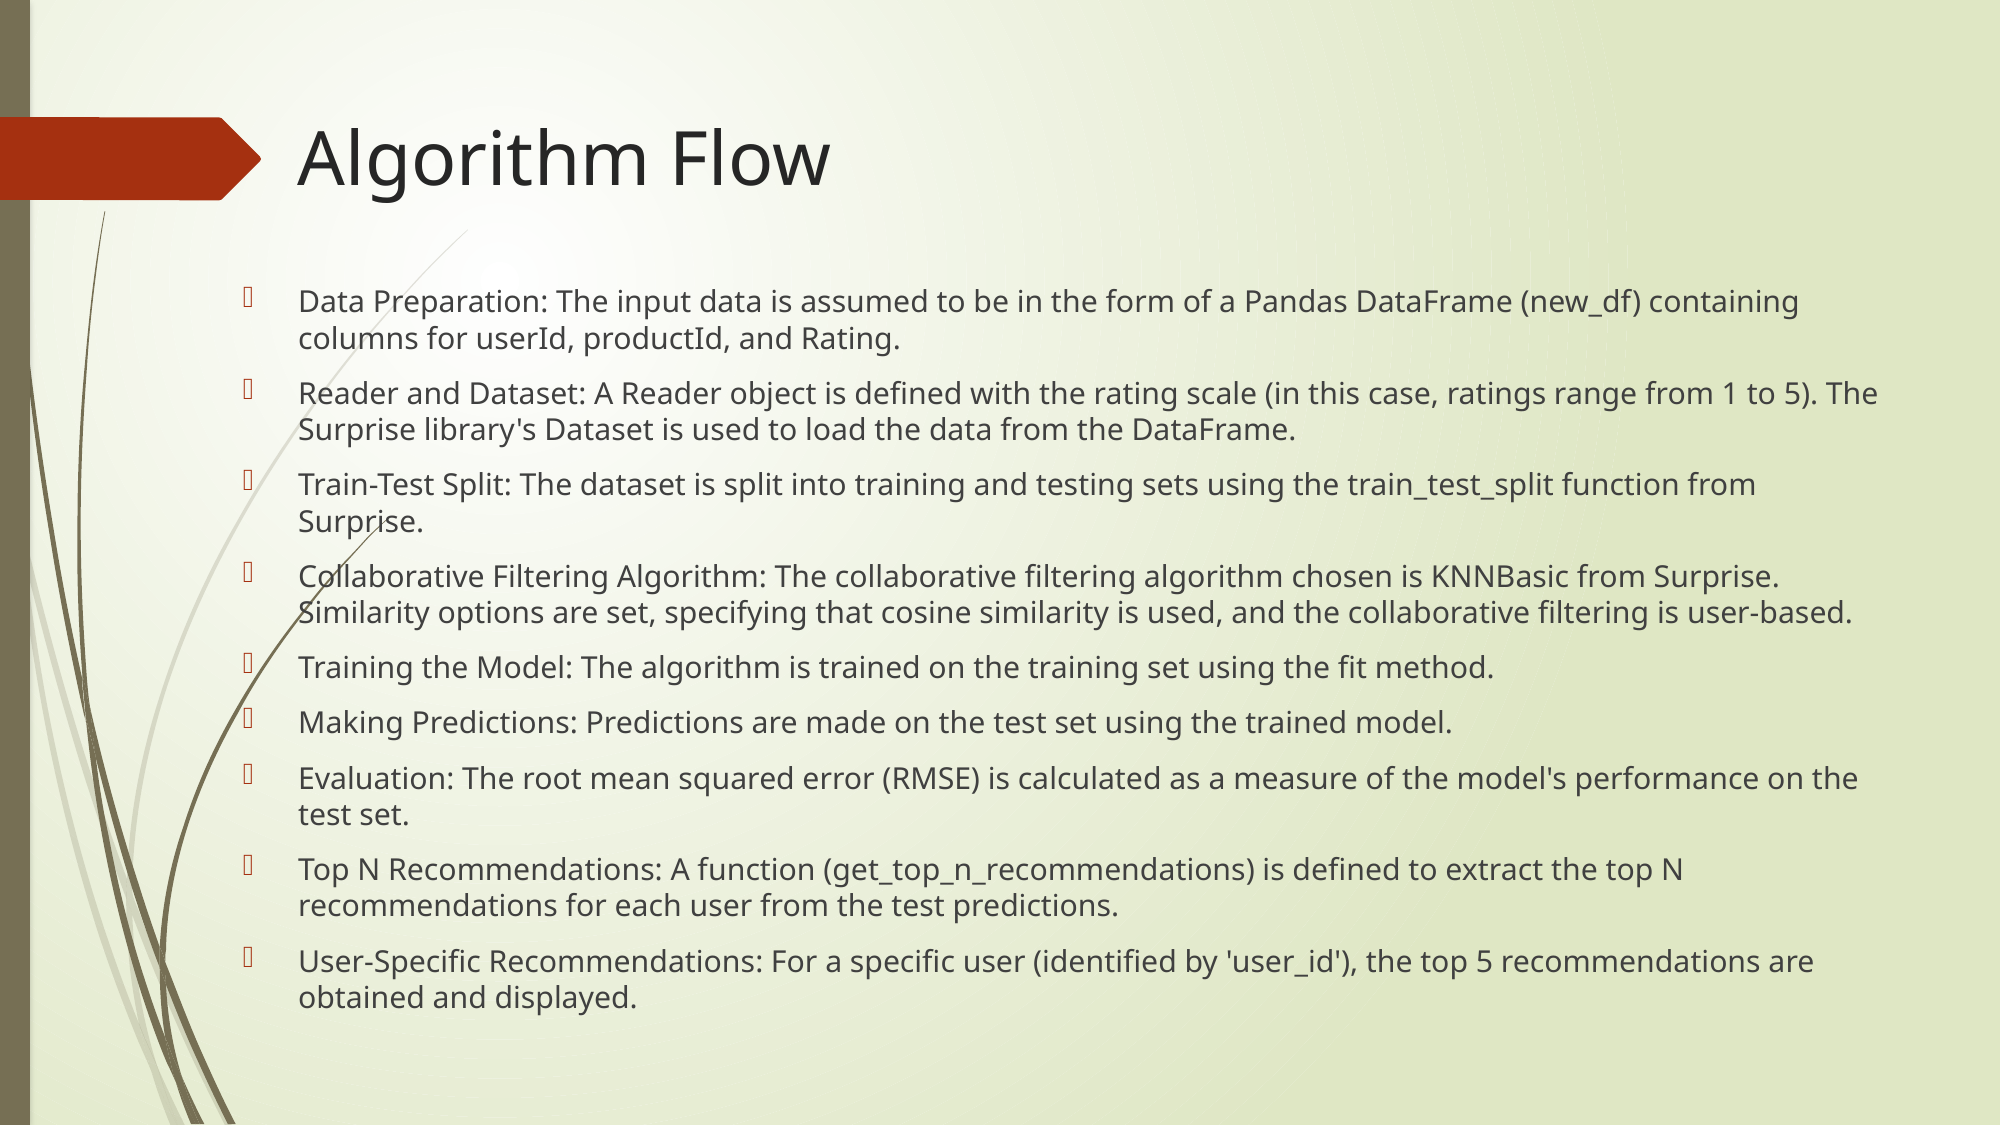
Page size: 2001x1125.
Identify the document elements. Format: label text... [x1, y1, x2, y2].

title Algorithm Flow [282, 102, 1745, 275]
list Data Preparation: The input data is assumed to be in the form of a Pandas DataFrame (new_df) containing columns for userId, productId, and Rating. Reader and Dataset: A Reader object is defined with the rating scale (in this case, ratings range from 1 to 5). The Surprise library's Dataset is used to load the data from the DataFrame. Train-Test Split: The dataset is split into training and testing sets using the train_test_split function from Surprise. Collaborative Filtering Algorithm: The collaborative filtering algorithm chosen is KNNBasic from Surprise. Similarity options are set, specifying that cosine similarity is used, and the collaborative filtering is user-based. Training the Model: The algorithm is trained on the training set using the fit method. Making Predictions: Predictions are made on the test set using the trained model. Evaluation: The root mean squared error (RMSE) is calculated as a measure of the model's performance on the test set. Top N Recommendations: A function (get_top_n_recommendations) is defined to extract the top N recommendations for each user from the test predictions. User-Specific Recommendations: For a specific user (identified by 'user_id'), the top 5 recommendations are obtained and displayed. [227, 275, 1895, 1023]
